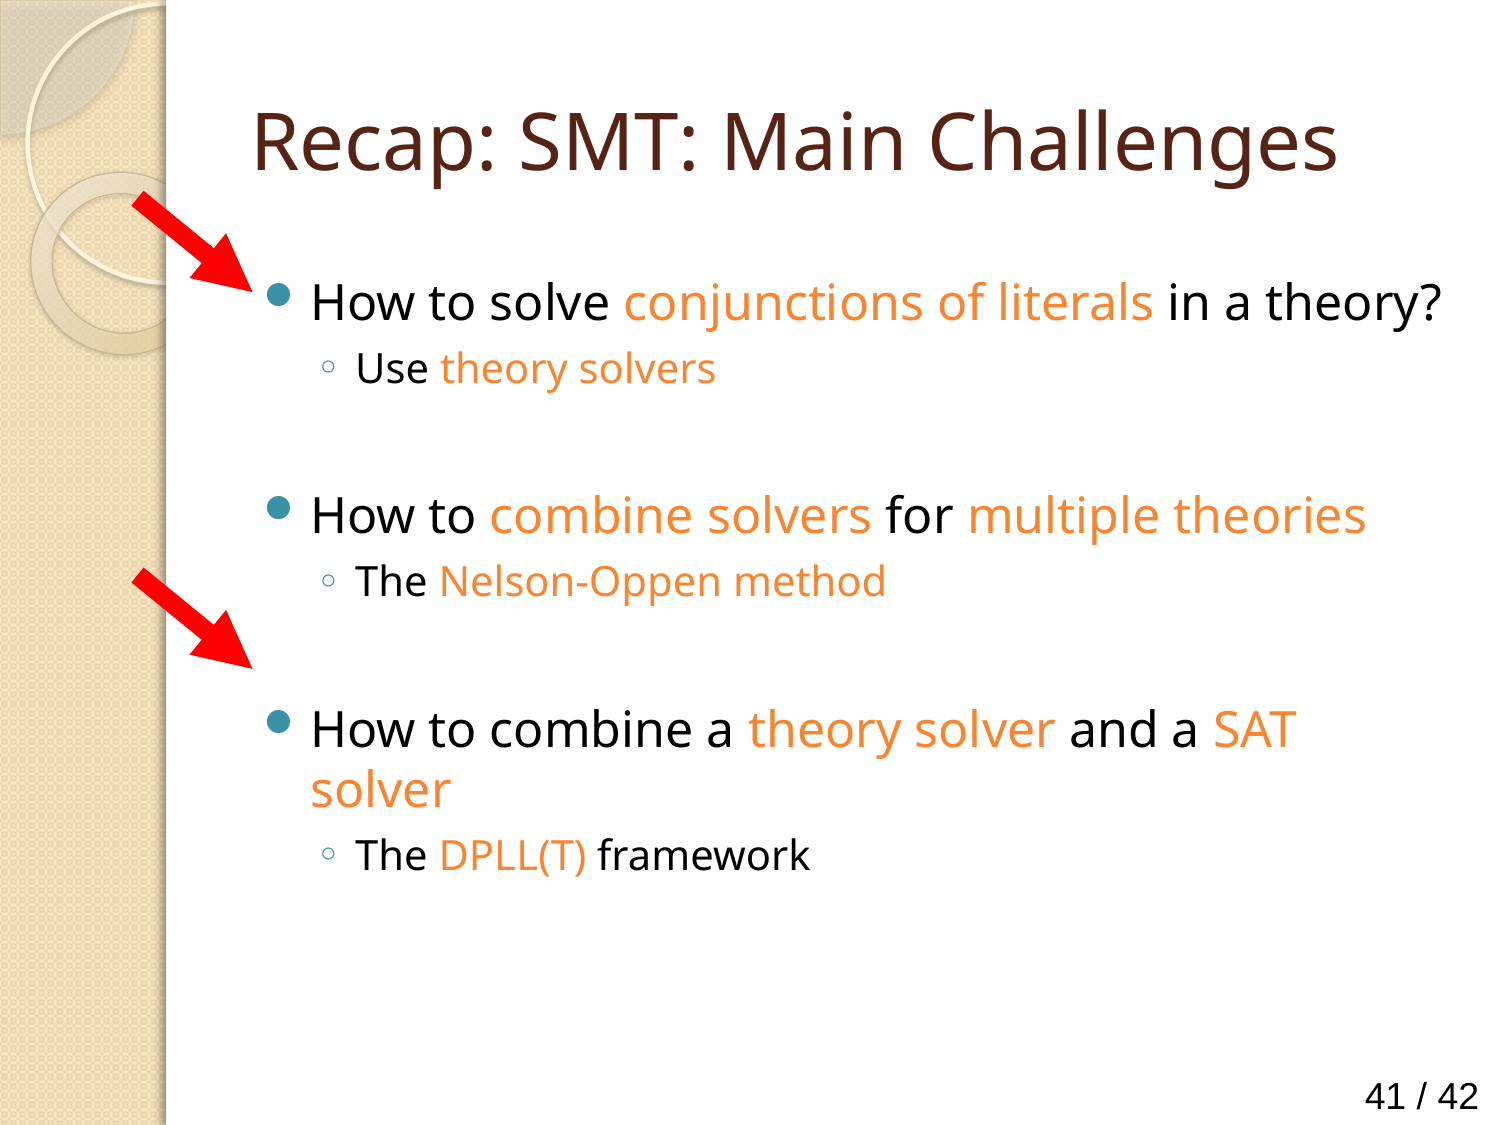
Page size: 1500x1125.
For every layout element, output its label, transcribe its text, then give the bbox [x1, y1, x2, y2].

list How to solve conjunctions of literals in a theory? Use theory solvers How to combine solvers for multiple theories The Nelson-Oppen method How to combine a theory solver and a SAT solver The DPLL(T) framework [235, 262, 1466, 1125]
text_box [137, 574, 253, 670]
title Recap: SMT: Main Challenges [235, 45, 1466, 233]
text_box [137, 197, 253, 293]
